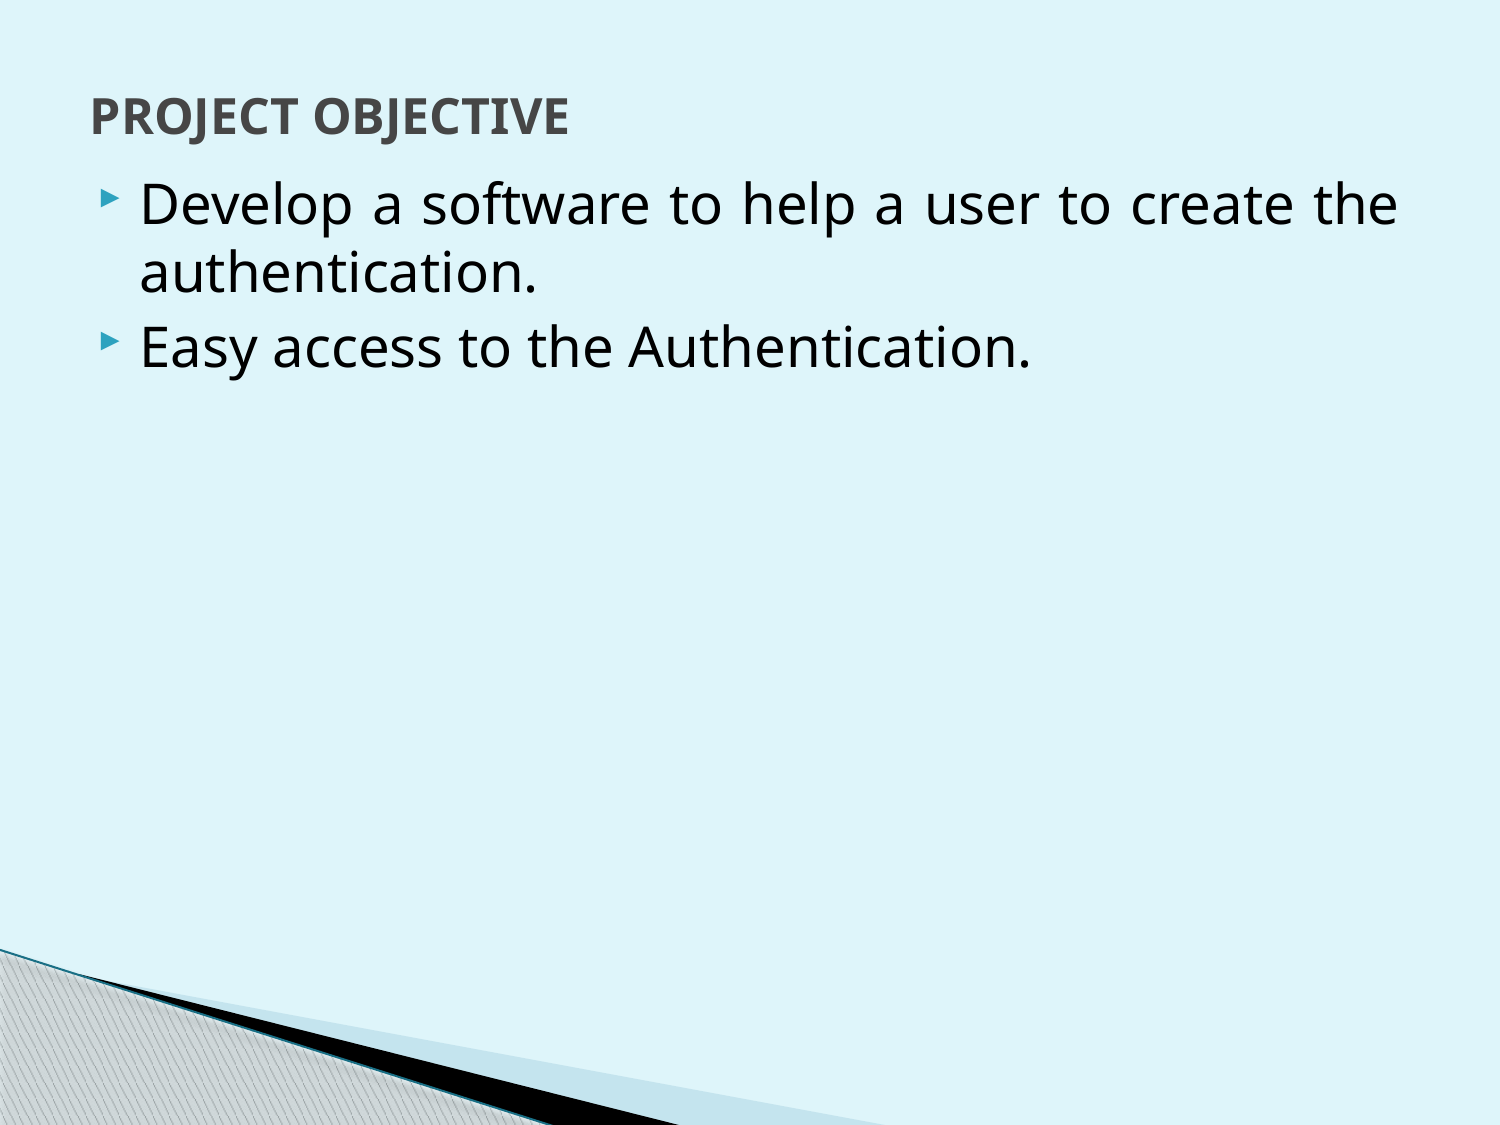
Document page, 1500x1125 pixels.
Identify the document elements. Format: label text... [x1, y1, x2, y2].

title PROJECT OBJECTIVE [75, 45, 1425, 185]
list Develop a software to help a user to create the authentication. Easy access to the Authentication. [64, 160, 1415, 986]
